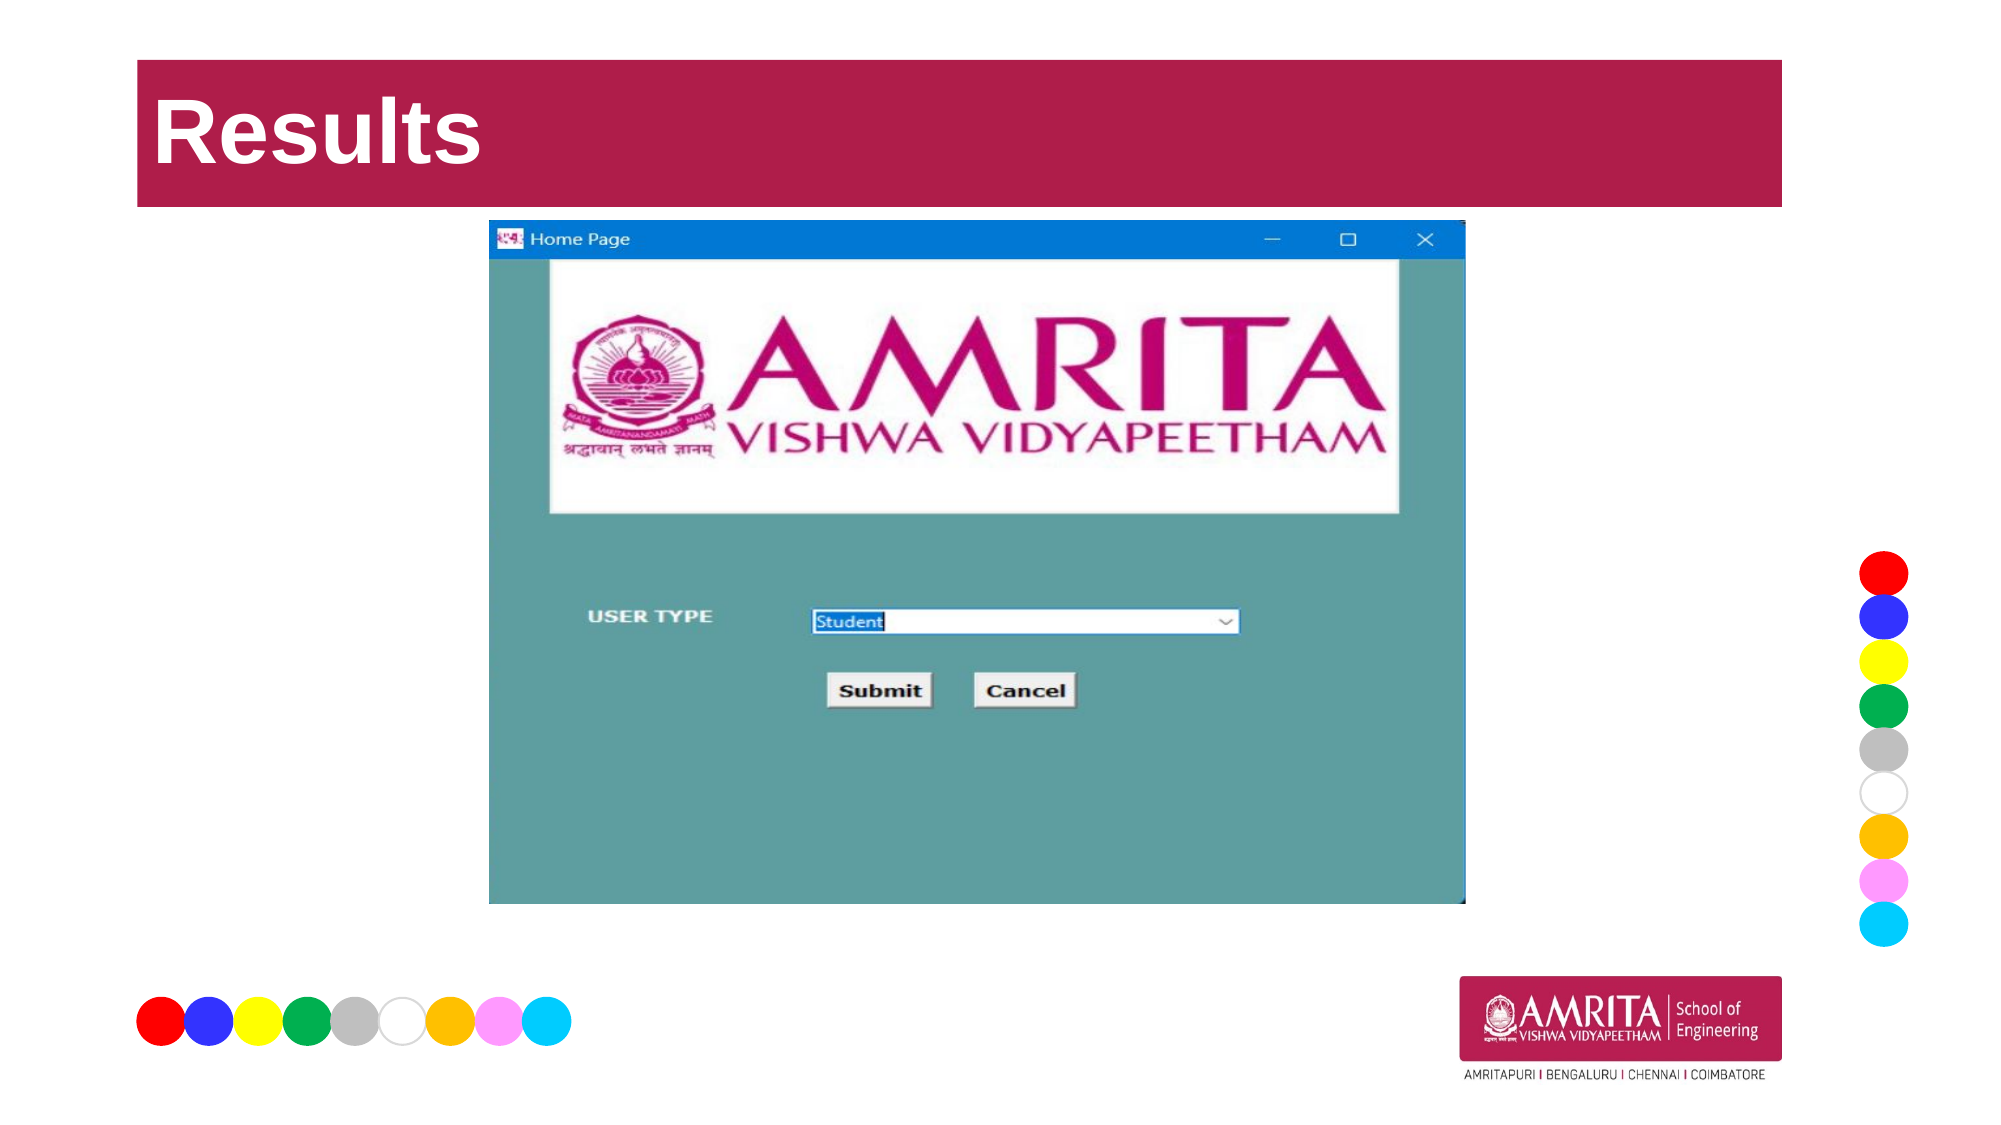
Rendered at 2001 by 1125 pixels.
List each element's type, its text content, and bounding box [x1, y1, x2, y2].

picture [488, 220, 1466, 904]
title Results [137, 59, 1782, 207]
picture [1459, 976, 1782, 1085]
